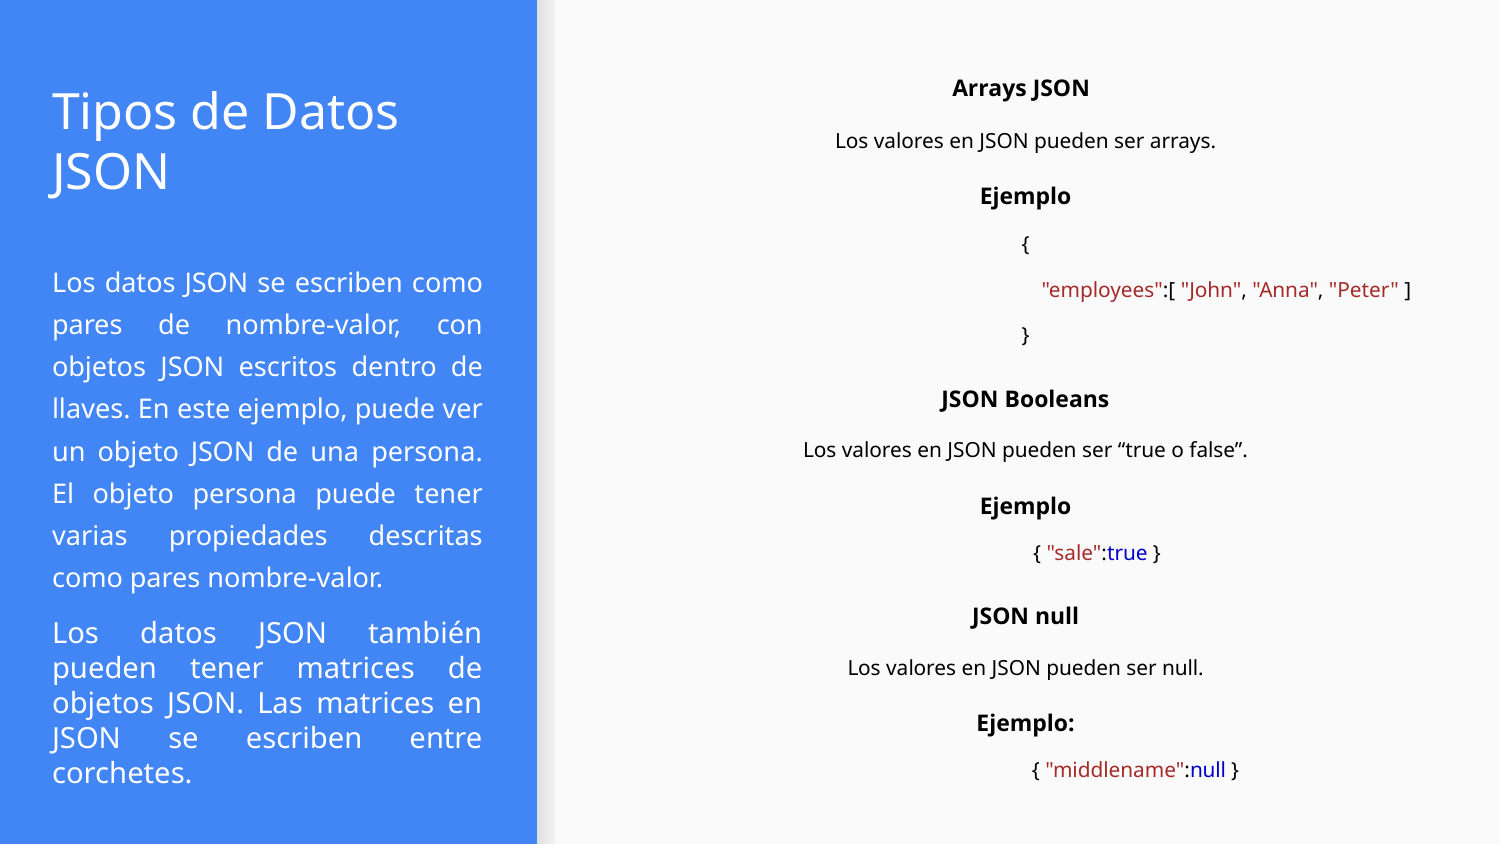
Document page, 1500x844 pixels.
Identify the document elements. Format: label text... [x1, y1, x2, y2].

text_box Arrays JSON Los valores en JSON pueden ser arrays. Ejemplo { "employees":[ "John", "Anna", "Peter" ] } JSON Booleans Los valores en JSON pueden ser “true o false”. Ejemplo { "sale":true } JSON null Los valores en JSON pueden ser null. Ejemplo: { "middlename":null } [542, 7, 1500, 831]
title Tipos de Datos JSON [37, 58, 498, 216]
list Los datos JSON se escriben como pares de nombre-valor, con objetos JSON escritos dentro de llaves. En este ejemplo, puede ver un objeto JSON de una persona. El objeto persona puede tener varias propiedades descritas como pares nombre-valor. Los datos JSON también pueden tener matrices de objetos JSON. Las matrices en JSON se escriben entre corchetes. [37, 240, 498, 760]
